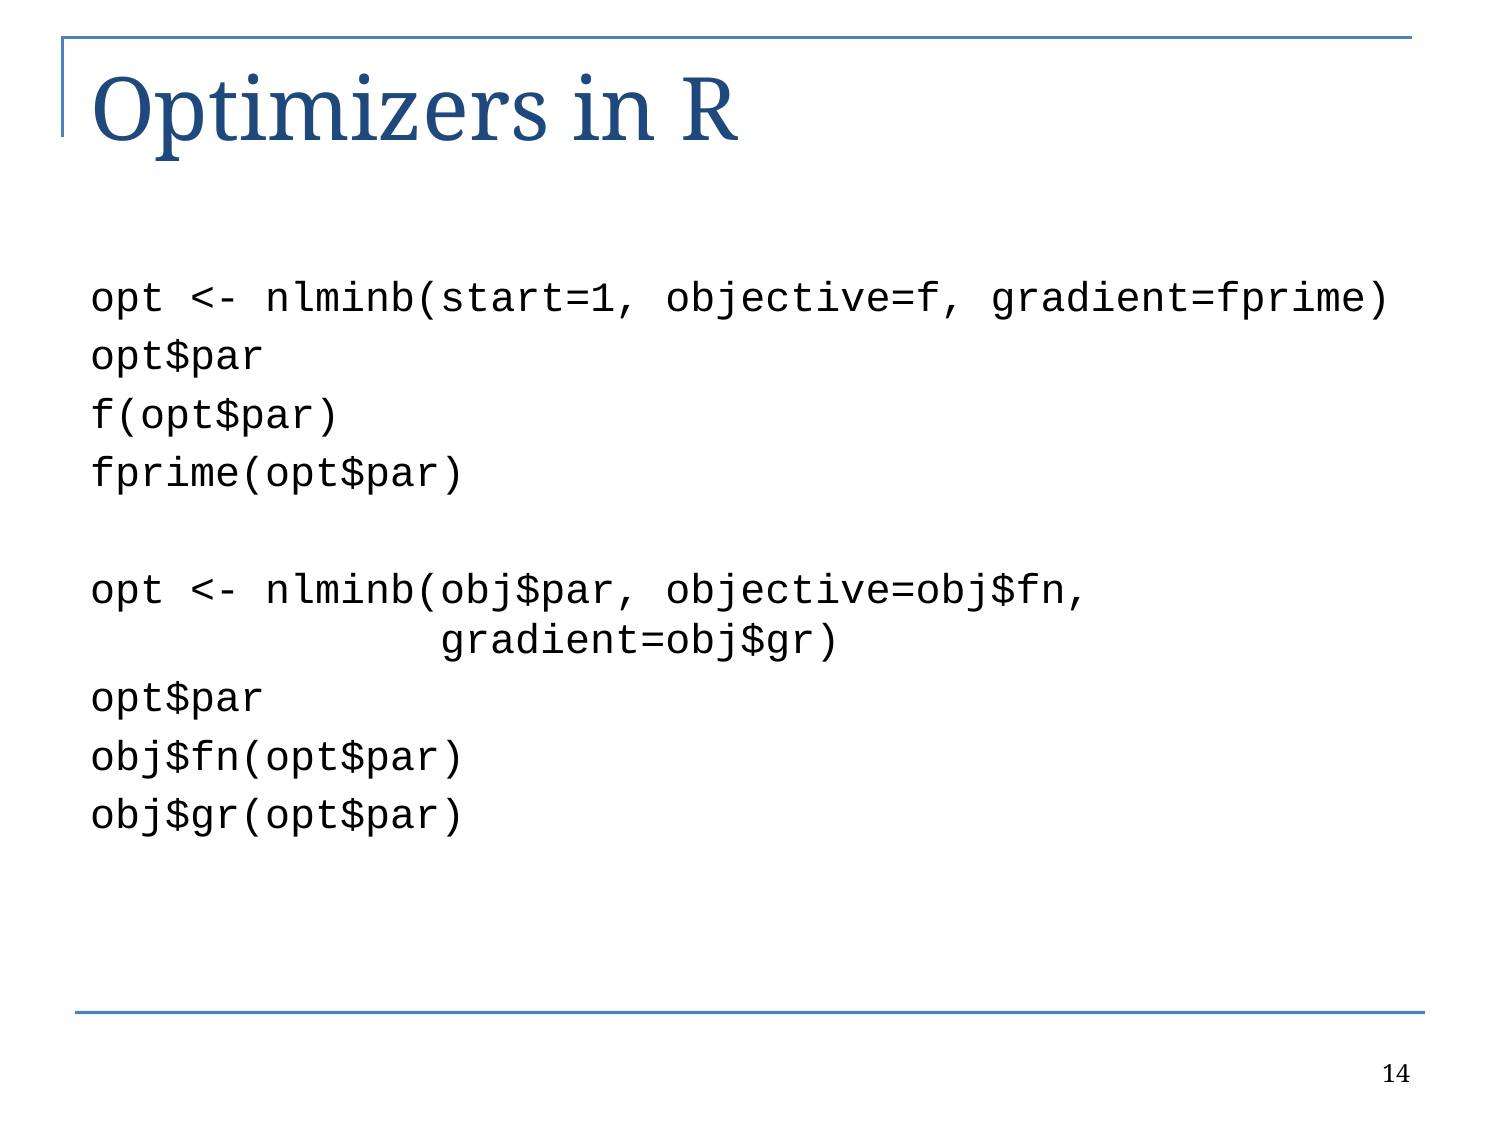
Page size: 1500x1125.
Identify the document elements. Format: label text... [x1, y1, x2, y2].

list opt <- nlminb(start=1, objective=f, gradient=fprime) opt$par f(opt$par) fprime(opt$par) opt <- nlminb(obj$par, objective=obj$fn, gradient=obj$gr) opt$par obj$fn(opt$par) obj$gr(opt$par) [75, 262, 1425, 1006]
title Optimizers in R [75, 45, 1425, 233]
slide_number 14 [1074, 1023, 1426, 1100]
